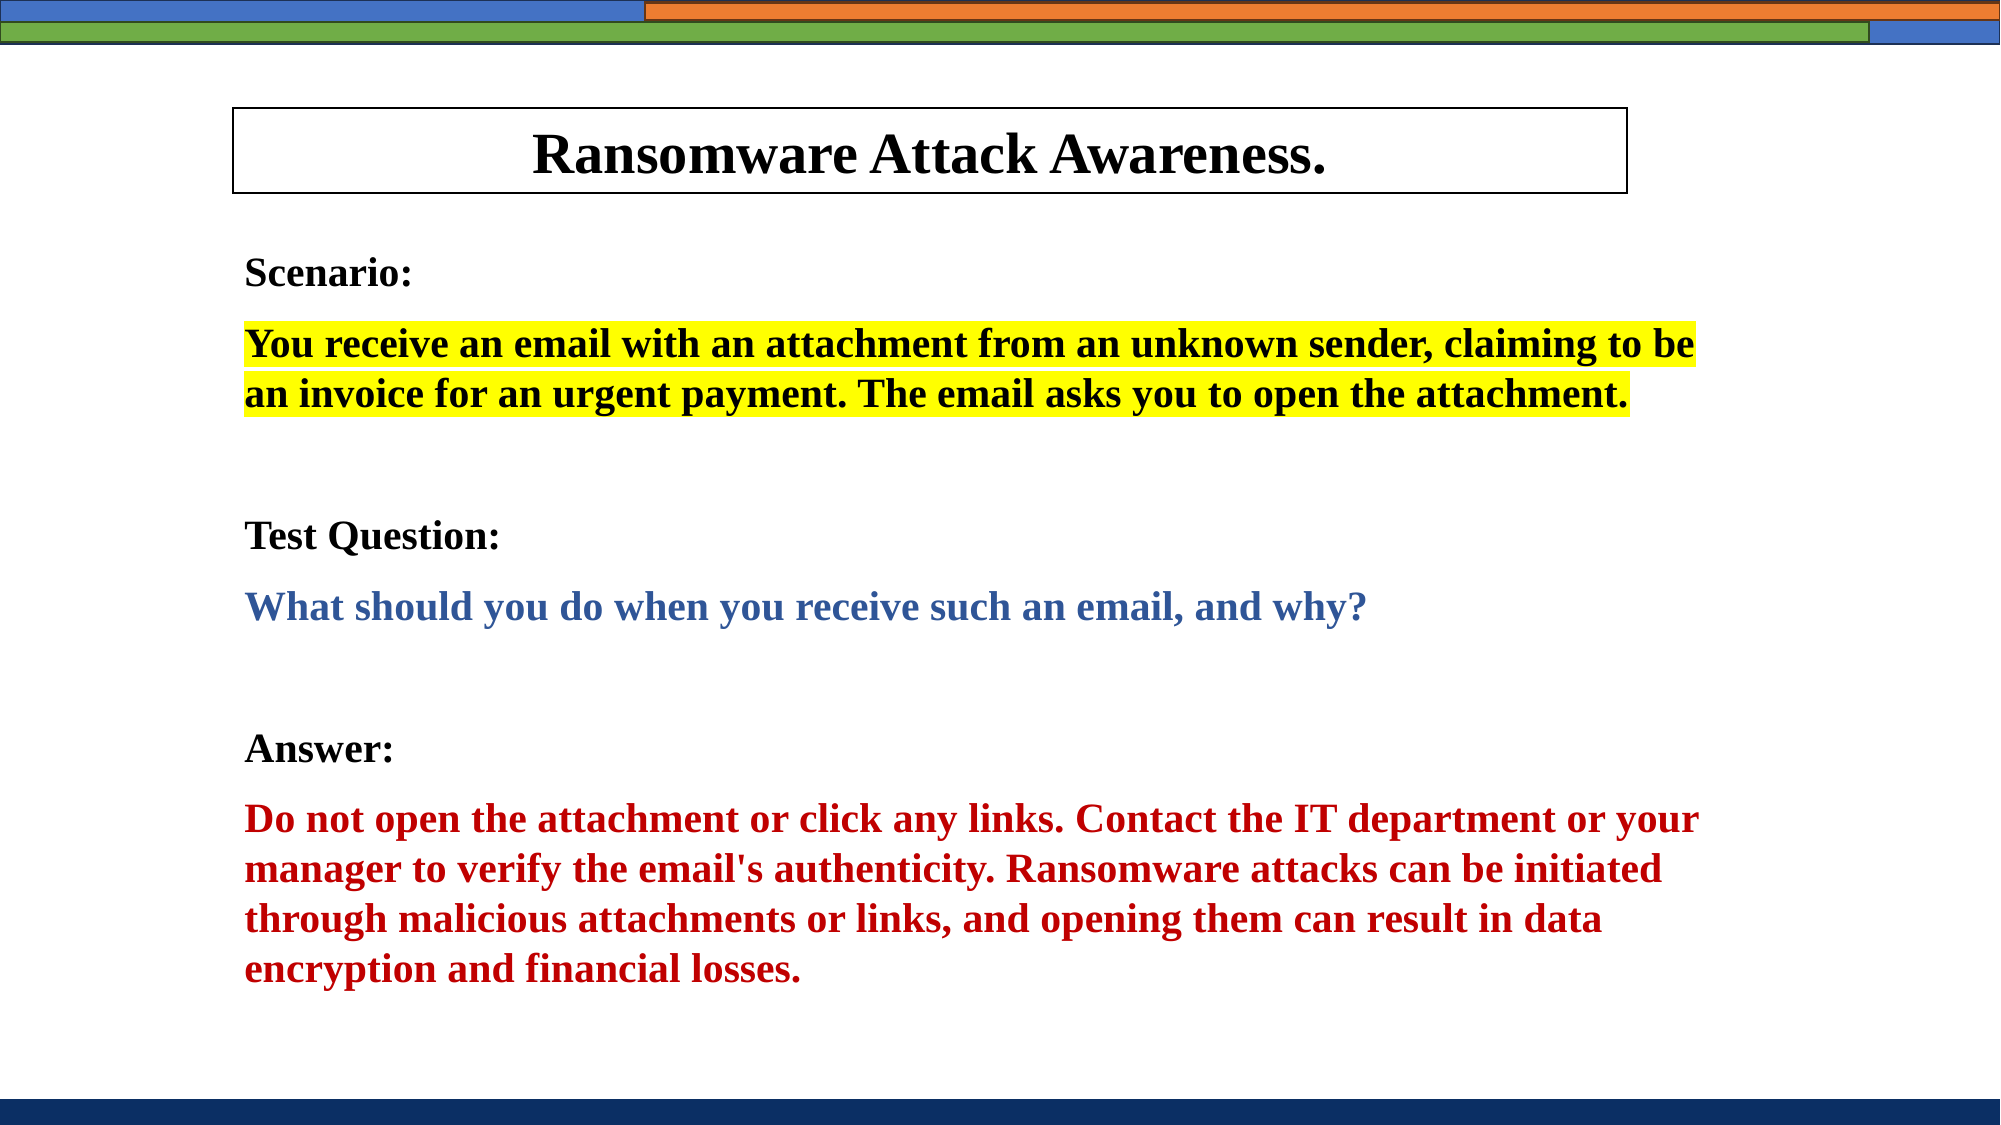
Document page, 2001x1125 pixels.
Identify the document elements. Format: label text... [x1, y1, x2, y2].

text_box [0, 1099, 2000, 1125]
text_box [0, 0, 2000, 45]
text_box Ransomware Attack Awareness. [232, 107, 1628, 194]
text_box Scenario: You receive an email with an attachment from an unknown sender, claiming to be an invoice for an urgent payment. The email asks you to open the attachment. Test Question: What should you do when you receive such an email, and why? Answer: Do not open the attachment or click any links. Contact the IT department or your manager to verify the email's authenticity. Ransomware attacks can be initiated through malicious attachments or links, and opening them can result in data encryption and financial losses. [229, 237, 1748, 999]
